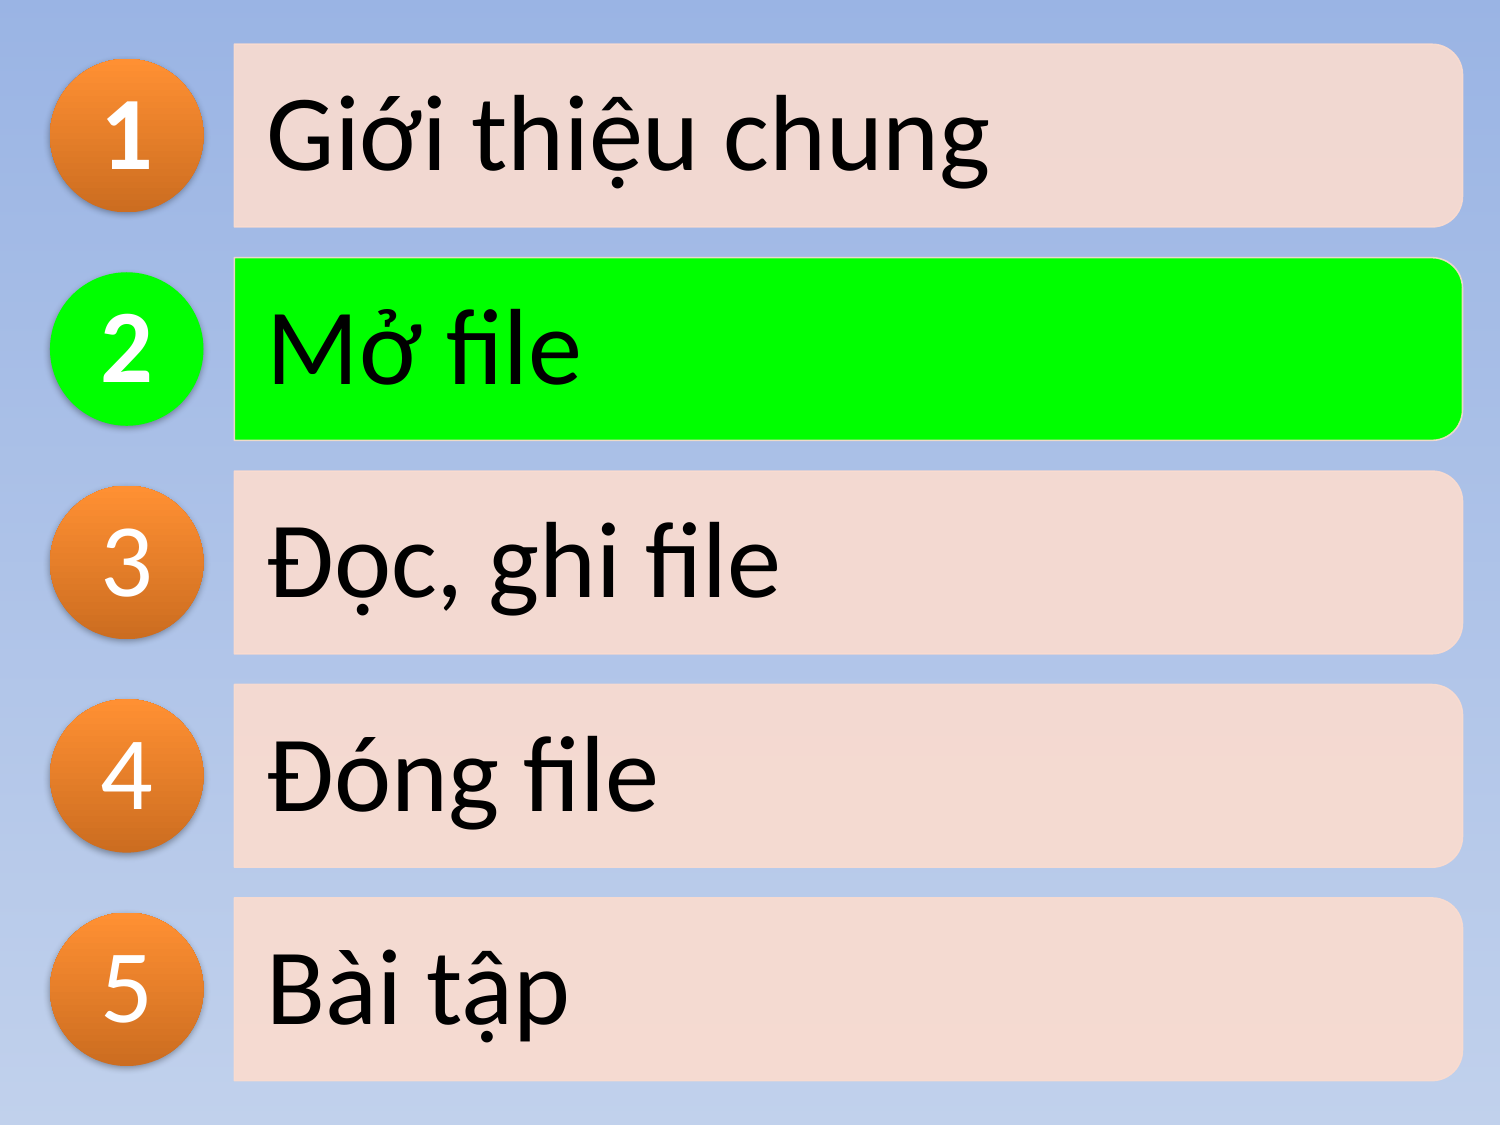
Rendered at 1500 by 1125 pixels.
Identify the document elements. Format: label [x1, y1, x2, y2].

list [49, 37, 1463, 1088]
